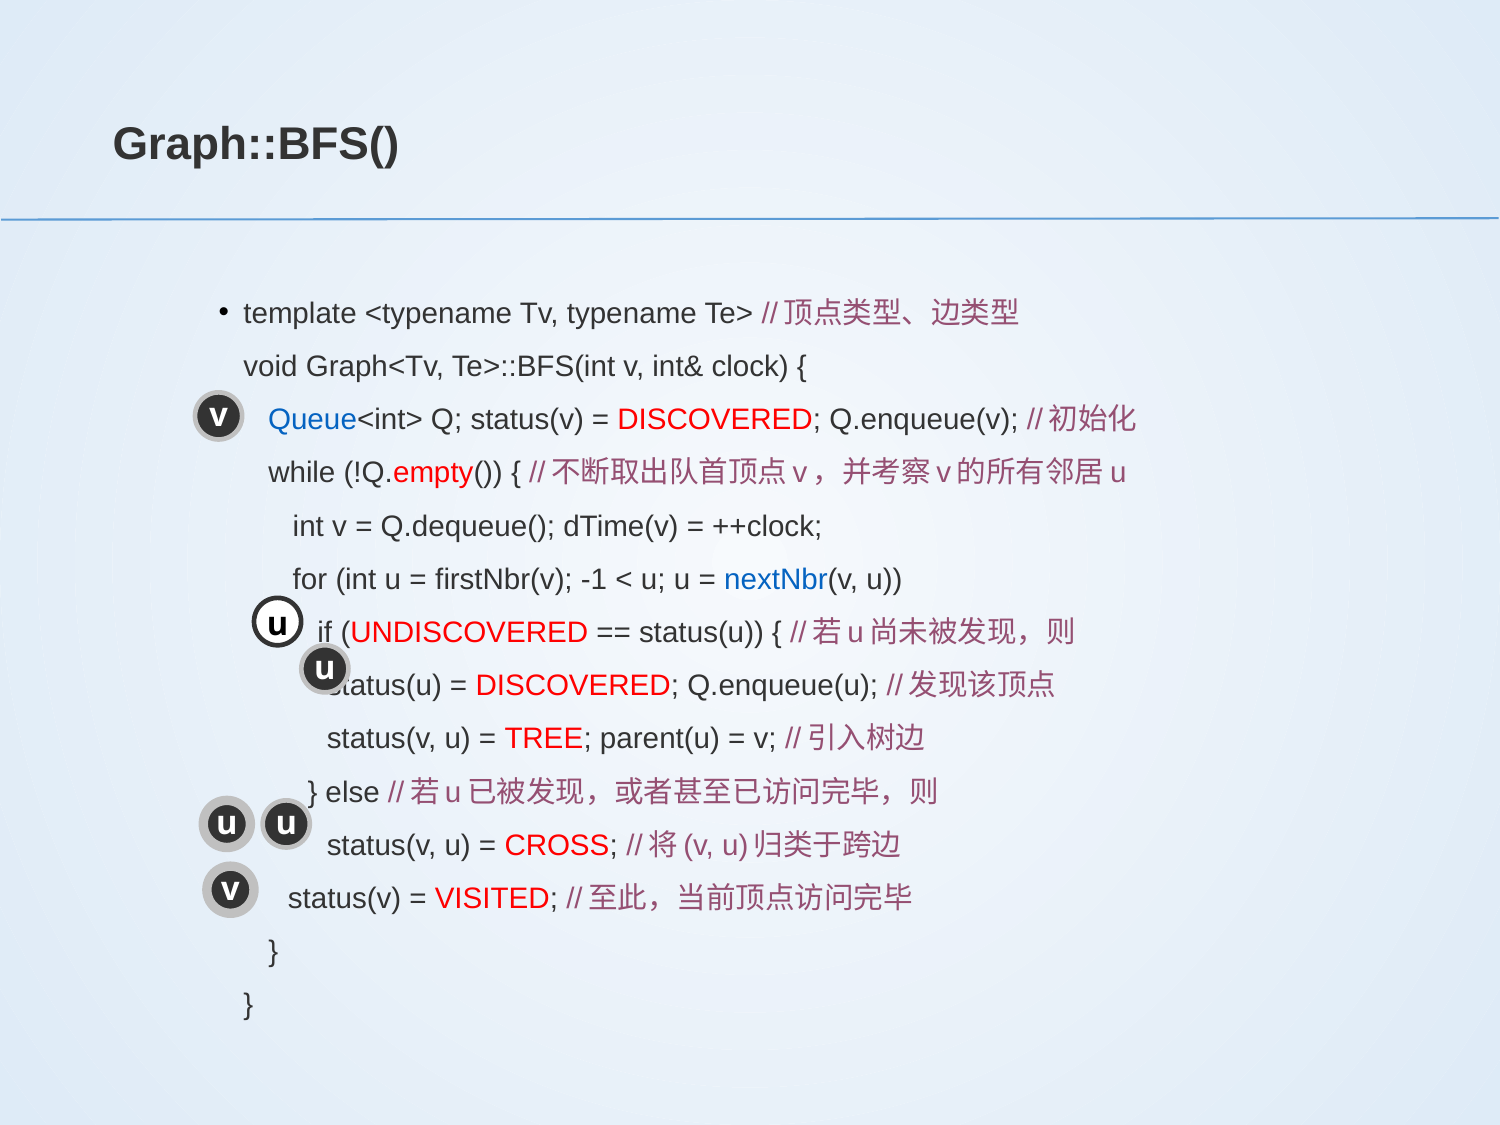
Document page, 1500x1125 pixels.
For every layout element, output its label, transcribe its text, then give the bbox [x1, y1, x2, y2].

text_box v [206, 866, 254, 914]
text_box u [203, 800, 251, 848]
text_box u [301, 645, 349, 693]
list template <typename Tv, typename Te> //顶点类型、边类型 void Graph<Tv, Te>::BFS(int v, int& clock) { Queue<int> Q; status(v) = DISCOVERED; Q.enqueue(v); //初始化 while (!Q.empty()) { //不断取出队首顶点v，并考察v的所有邻居u int v = Q.dequeue(); dTime(v) = ++clock; for (int u = firstNbr(v); -1 < u; u = nextNbr(v, u)) if (UNDISCOVERED == status(u)) { //若u尚未被发现，则 status(u) = DISCOVERED; Q.enqueue(u); //发现该顶点 status(v, u) = TREE; parent(u) = v; //引入树边 } else //若u已被发现，或者甚至已访问完毕，则 status(v, u) = CROSS; //将(v, u)归类于跨边 status(v) = VISITED; //至此，当前顶点访问完毕 } } [195, 264, 1489, 1033]
text_box u [262, 800, 310, 848]
text_box v [195, 392, 243, 440]
text_box u [253, 597, 302, 646]
title Graph::BFS() [103, 45, 410, 237]
